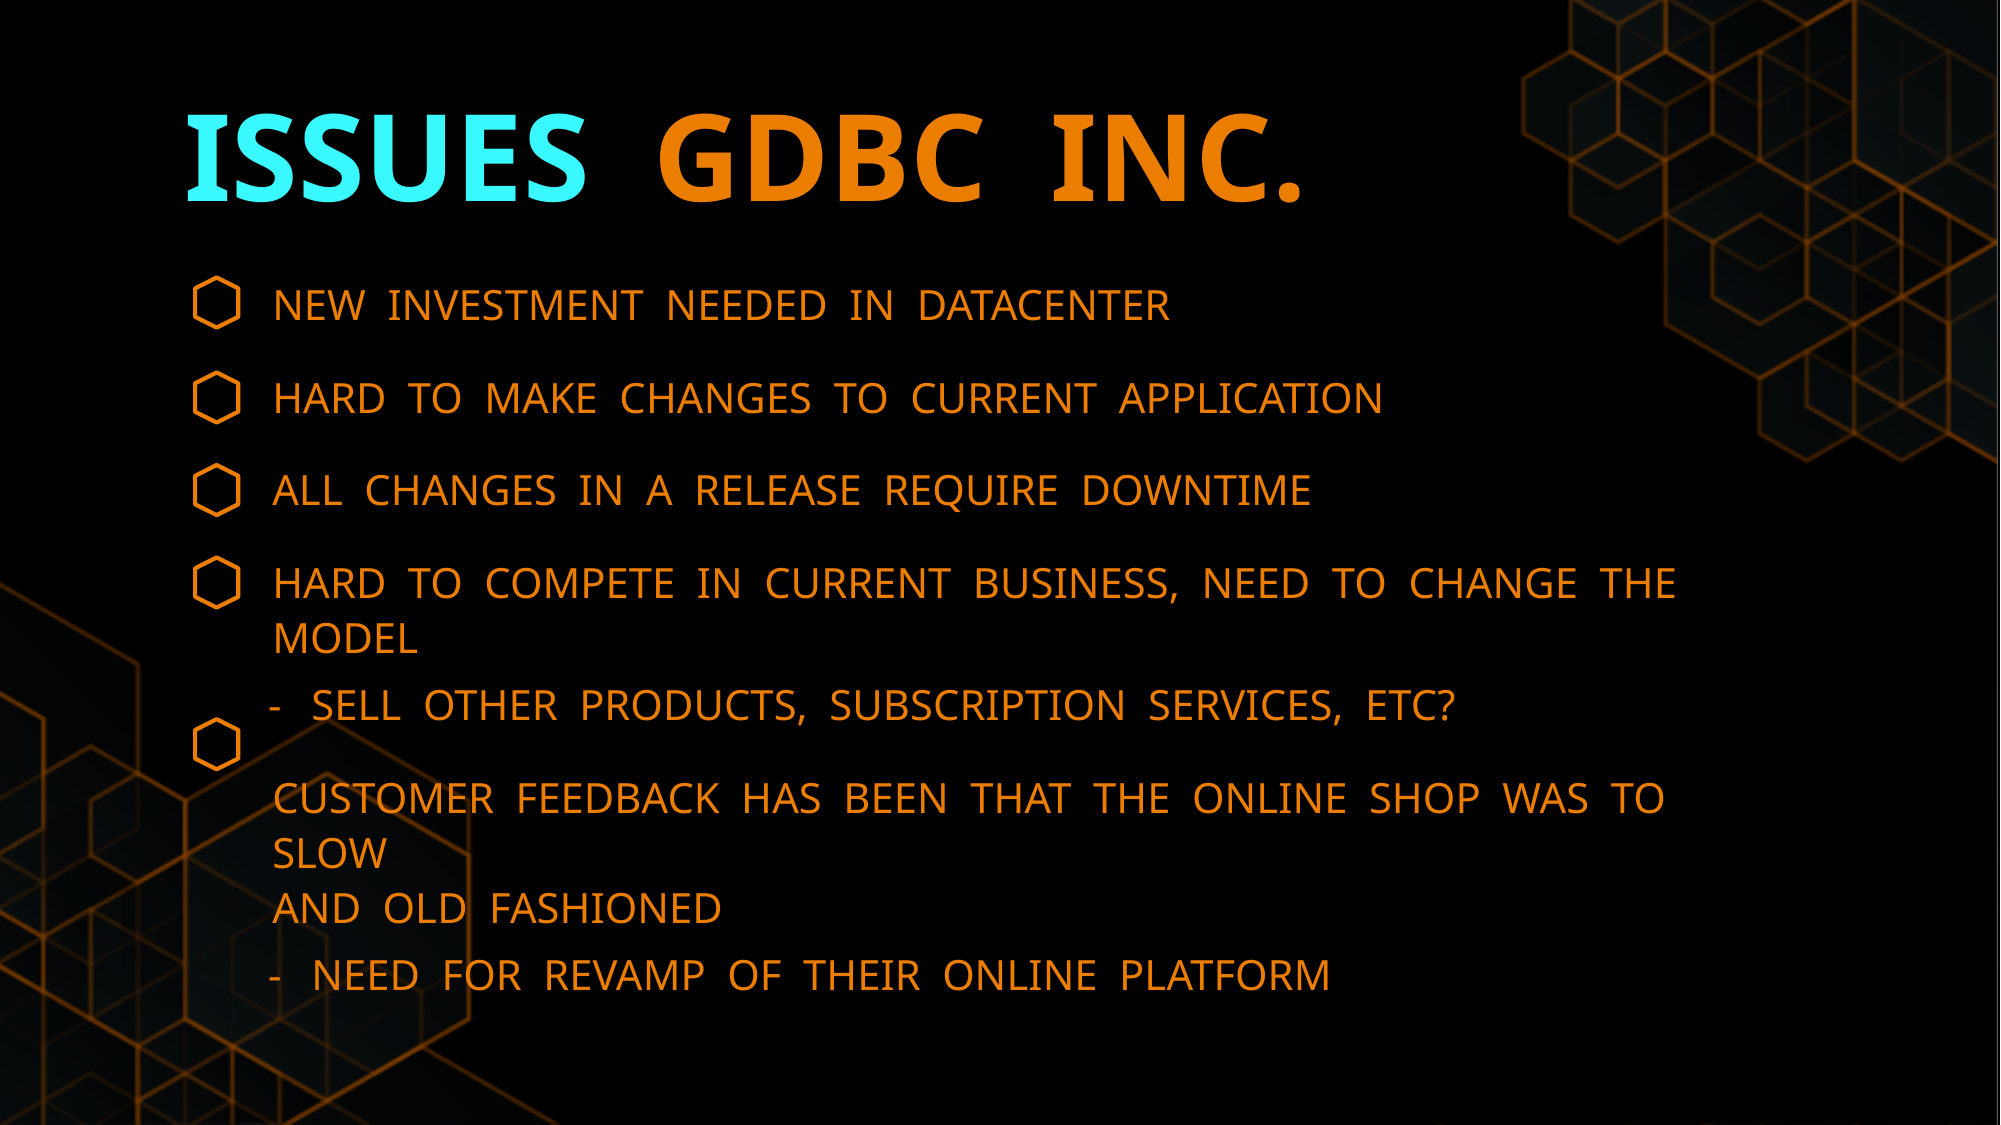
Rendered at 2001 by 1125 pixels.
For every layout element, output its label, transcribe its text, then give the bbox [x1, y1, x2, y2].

text_box ISSUES GDBC INC. [170, 101, 1797, 233]
text_box [193, 717, 241, 772]
picture [0, 0, 2000, 1125]
text_box [193, 555, 241, 610]
text_box [193, 370, 241, 425]
text_box NEW INVESTMENT NEEDED IN DATACENTER HARD TO MAKE CHANGES TO CURRENT APPLICATION ALL CHANGES IN A RELEASE REQUIRE DOWNTIME HARD TO COMPETE IN CURRENT BUSINESS, NEED TO CHANGE THE MODEL SELL OTHER PRODUCTS, SUBSCRIPTION SERVICES, ETC? CUSTOMER FEEDBACK HAS BEEN THAT THE ONLINE SHOP WAS TO SLOW AND OLD FASHIONED NEED FOR REVAMP OF THEIR ONLINE PLATFORM [238, 266, 1714, 1034]
text_box [193, 275, 241, 330]
text_box [193, 463, 241, 517]
